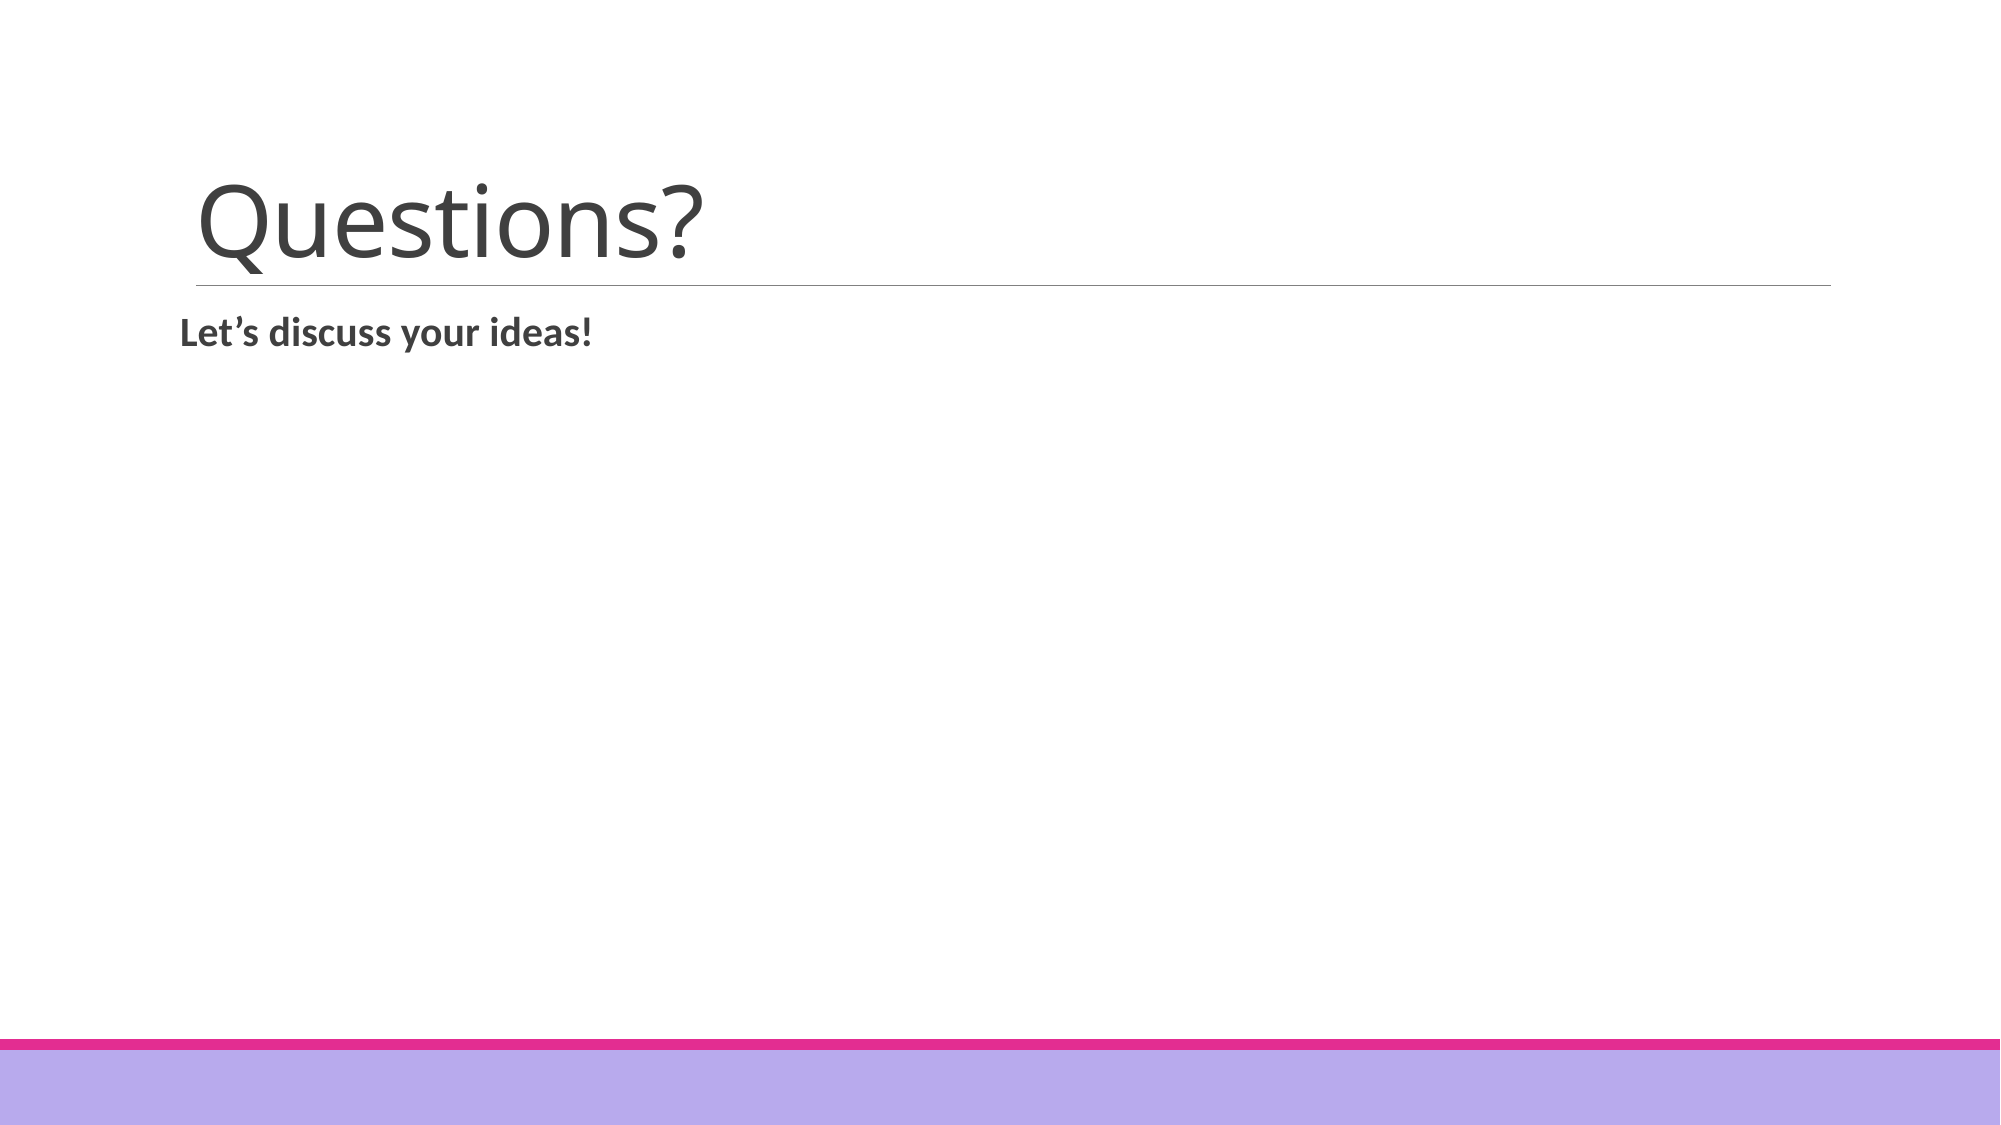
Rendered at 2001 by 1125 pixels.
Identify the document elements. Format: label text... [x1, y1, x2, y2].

title Questions? [180, 47, 1830, 285]
list Let’s discuss your ideas! [180, 302, 1830, 963]
